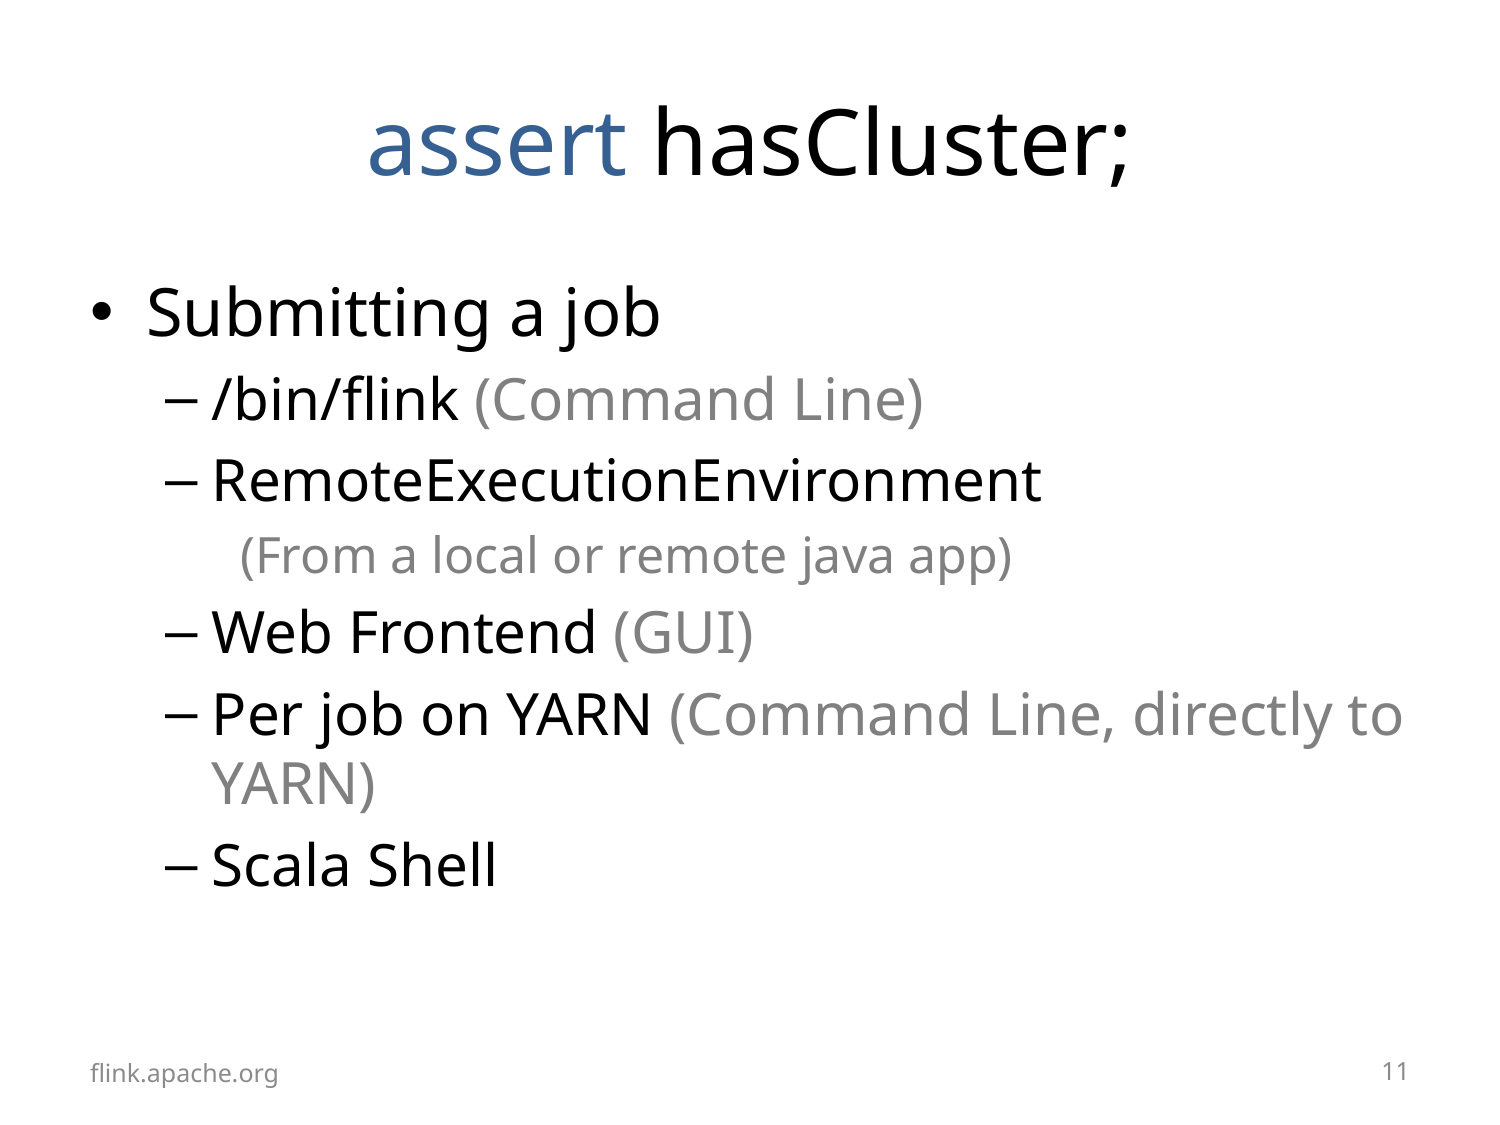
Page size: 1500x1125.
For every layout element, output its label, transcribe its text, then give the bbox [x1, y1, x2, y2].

list Submitting a job /bin/flink (Command Line) RemoteExecutionEnvironment (From a local or remote java app) Web Frontend (GUI) Per job on YARN (Command Line, directly to YARN) Scala Shell [75, 262, 1425, 1005]
slide_number flink.apache.org [75, 1042, 425, 1103]
slide_number 10 [1074, 1042, 1425, 1103]
title assert hasCluster; [75, 45, 1425, 233]
